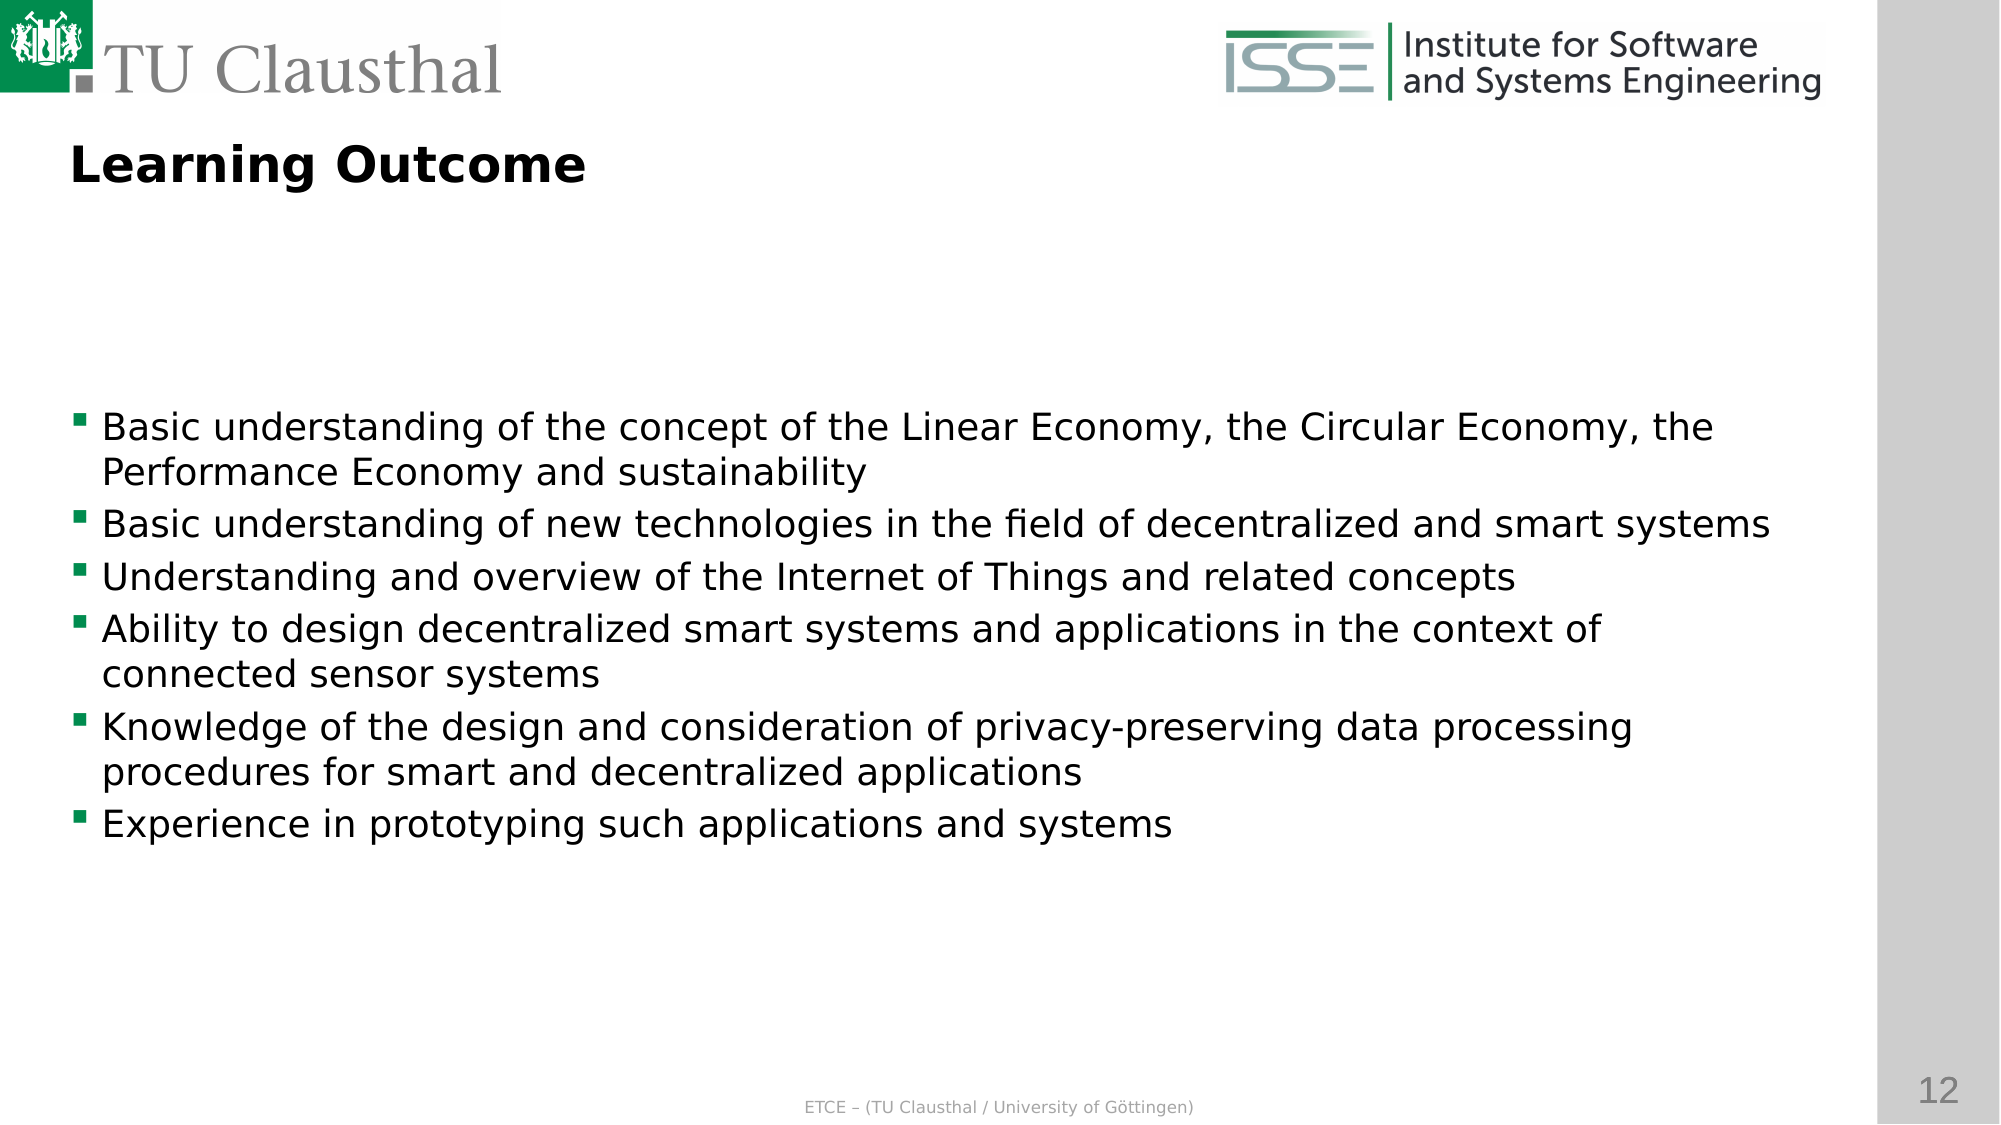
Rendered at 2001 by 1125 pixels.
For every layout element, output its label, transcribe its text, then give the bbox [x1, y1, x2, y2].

picture [0, 0, 501, 93]
text_box Basic understanding of the concept of the Linear Economy, the Circular Economy, the Performance Economy and sustainability Basic understanding of new technologies in the field of decentralized and smart systems Understanding and overview of the Internet of Things and related concepts Ability to design decentralized smart systems and applications in the context of connected sensor systems Knowledge of the design and consideration of privacy-preserving data processing procedures for smart and decentralized applications Experience in prototyping such applications and systems [54, 395, 1818, 1034]
picture [1218, 22, 1826, 107]
text_box Learning Outcome [54, 125, 1818, 208]
